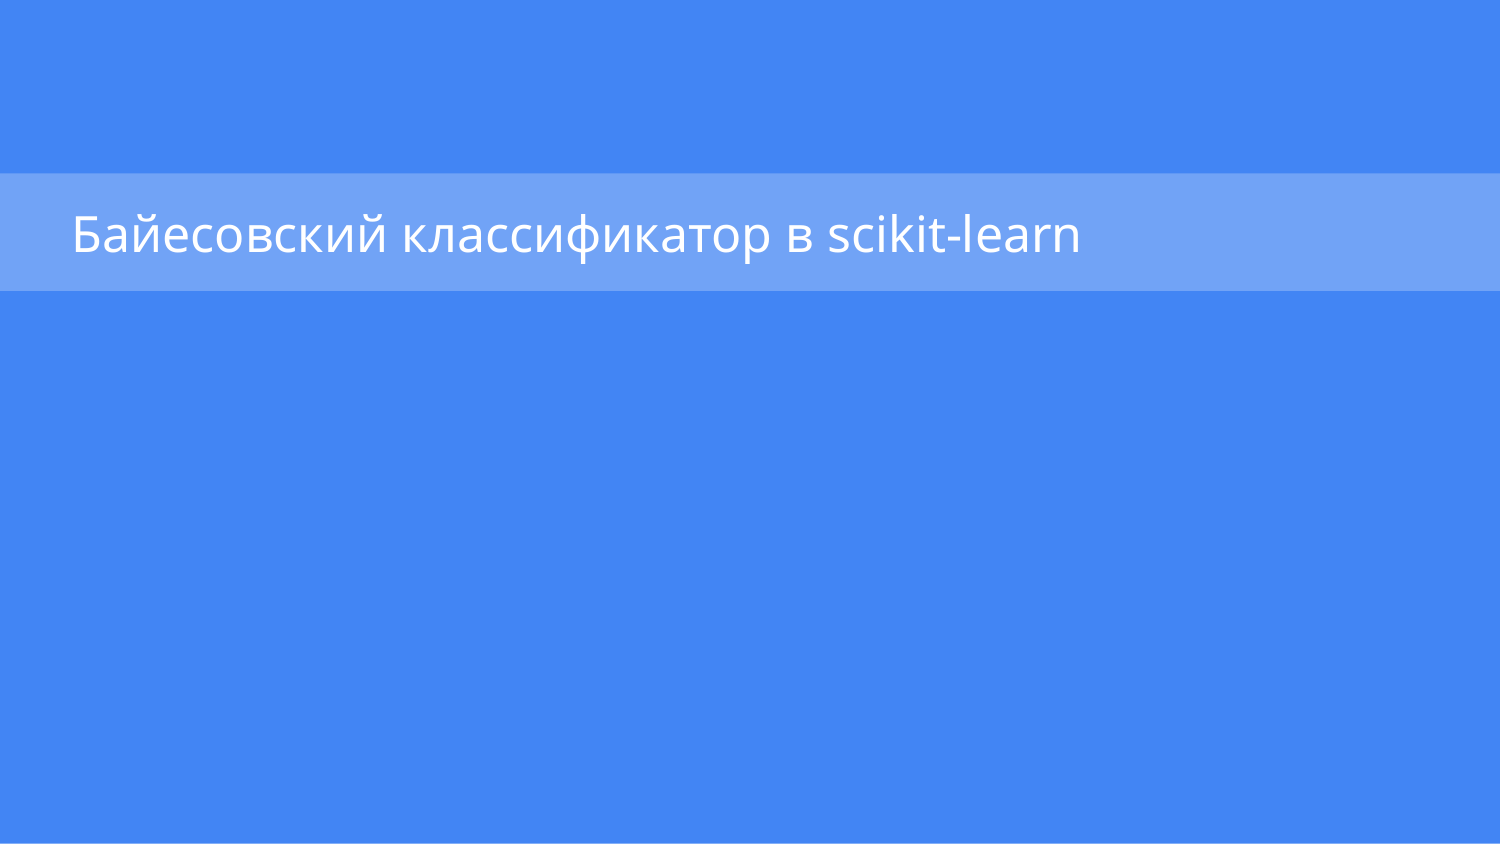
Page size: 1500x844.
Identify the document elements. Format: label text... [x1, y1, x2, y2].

title Байесовский классификатор в scikit-learn [56, 173, 1382, 291]
